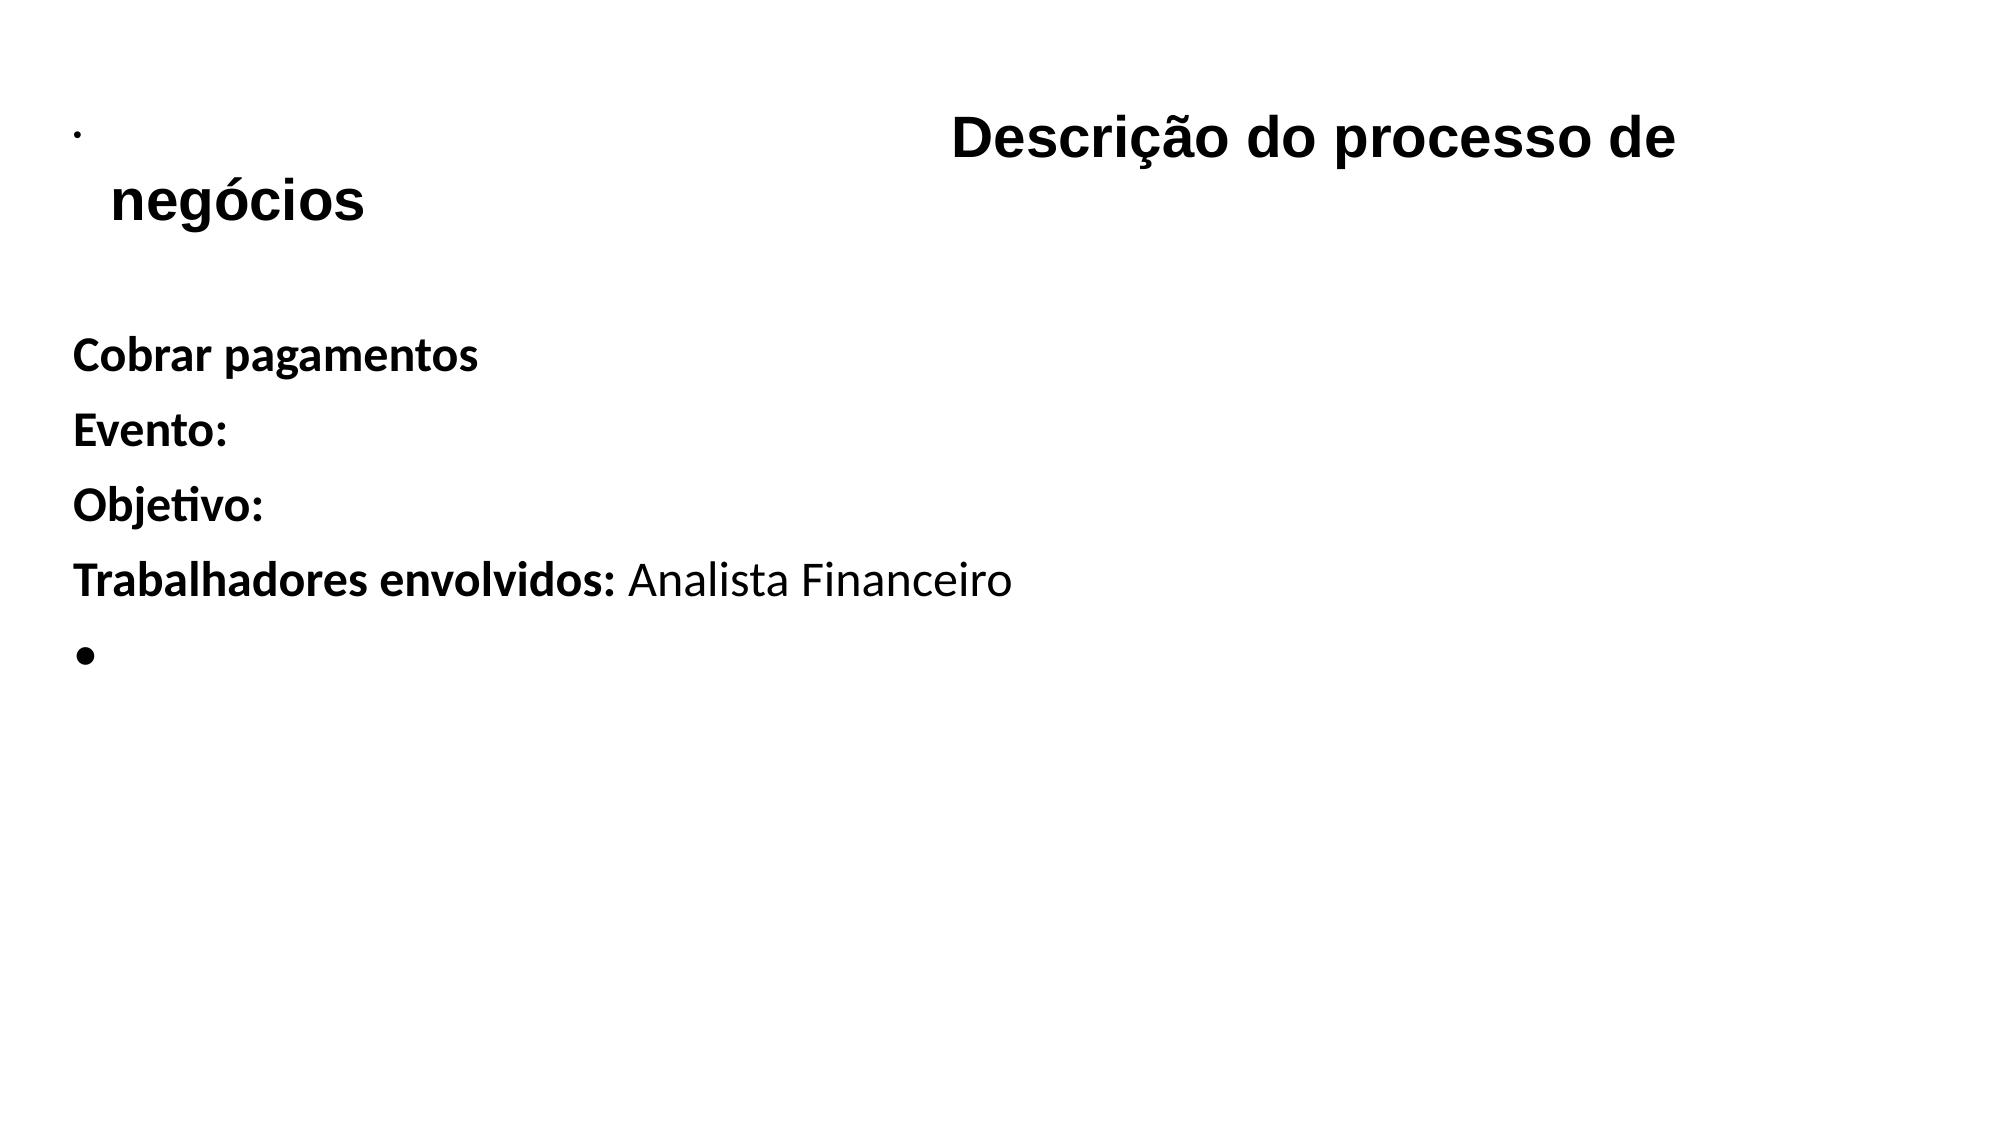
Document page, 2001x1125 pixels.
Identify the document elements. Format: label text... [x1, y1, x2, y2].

list Descrição do processo de negócios Cobrar pagamentos Evento: Objetivo: Trabalhadores envolvidos: Analista Financeiro • [58, 43, 1933, 1099]
